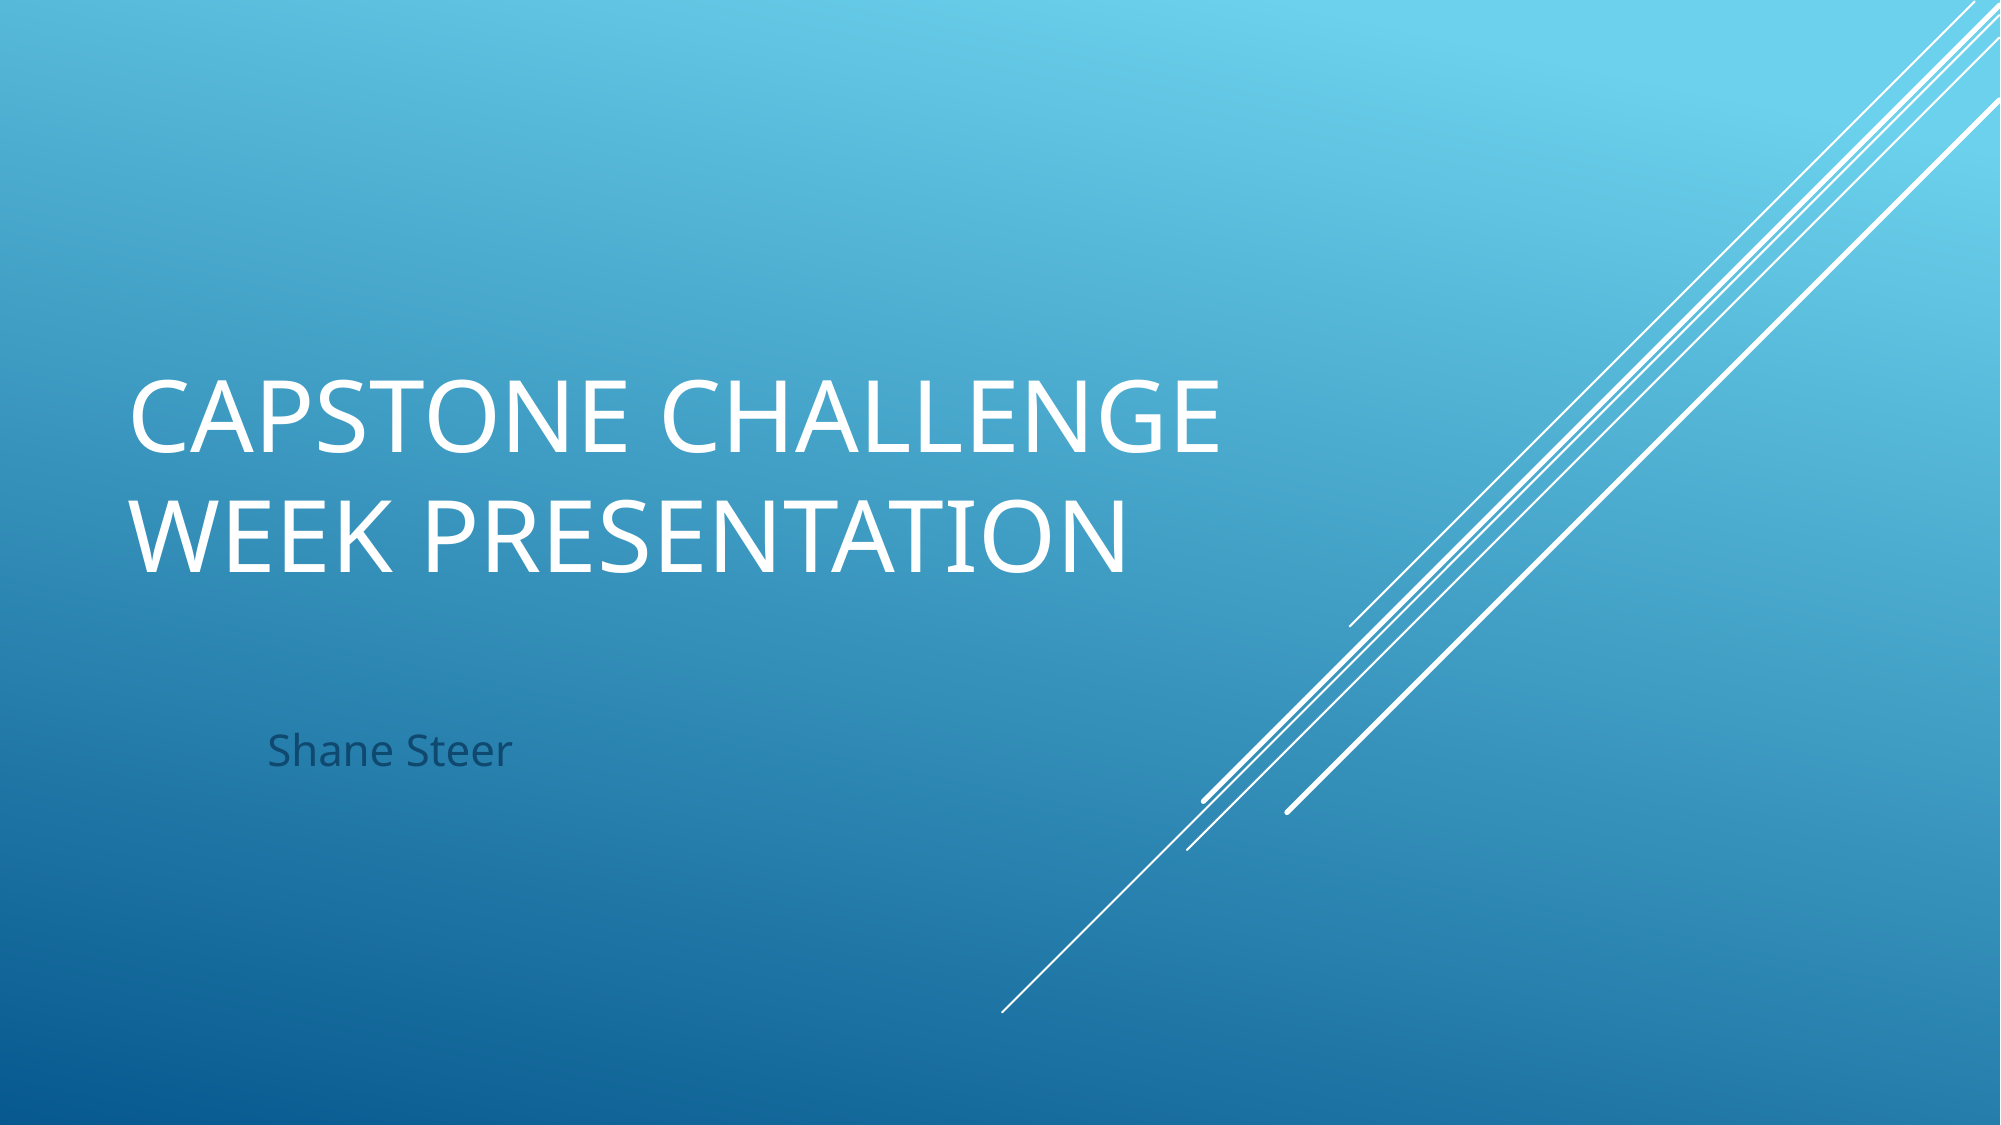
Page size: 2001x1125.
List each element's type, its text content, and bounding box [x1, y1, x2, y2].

title Capstone Challenge Week Presentation [112, 112, 1425, 600]
subtitle Shane Steer [252, 714, 1753, 987]
